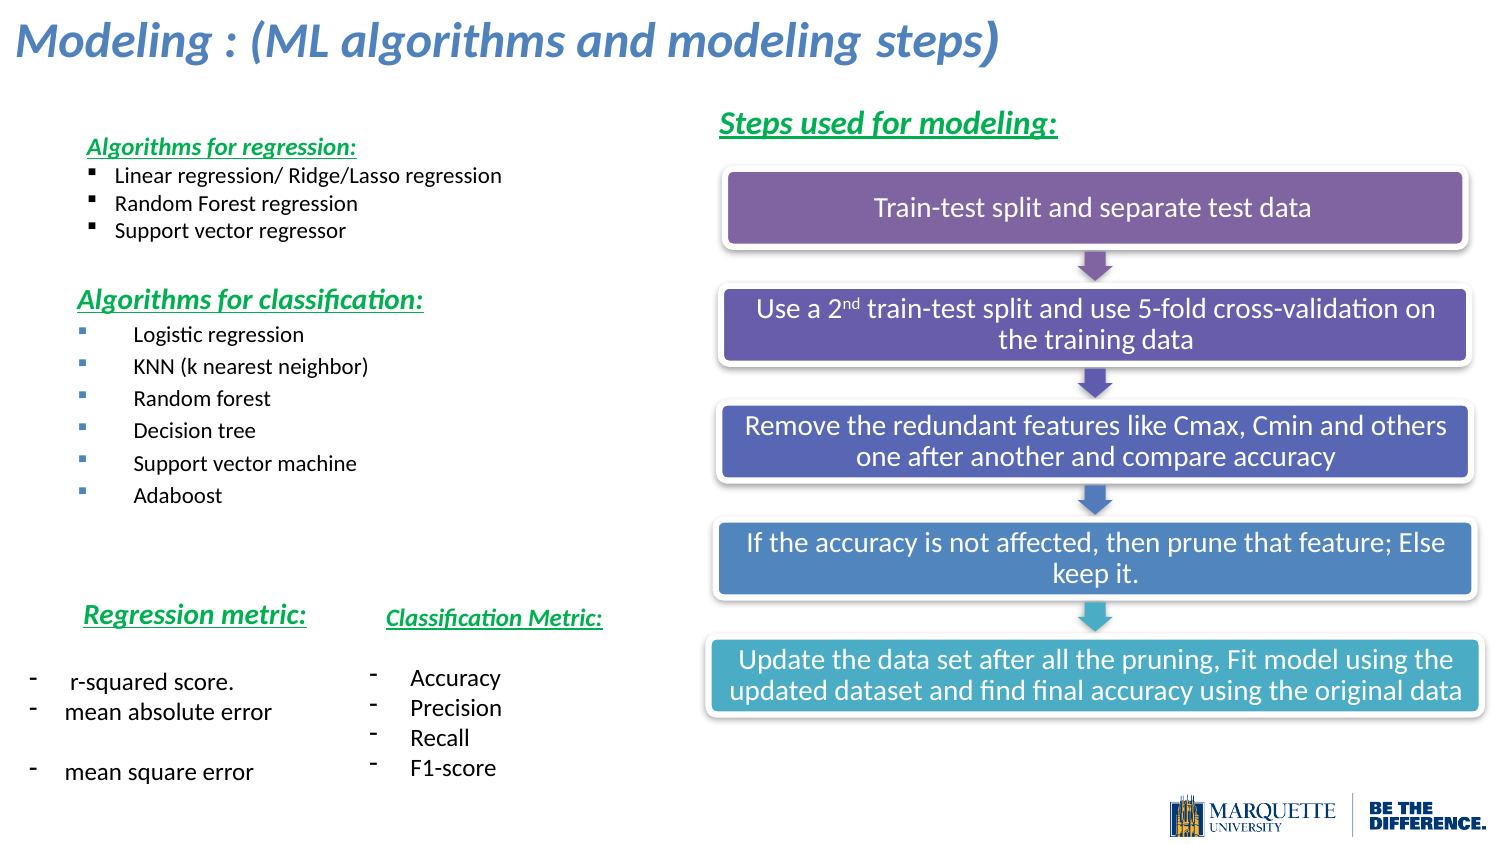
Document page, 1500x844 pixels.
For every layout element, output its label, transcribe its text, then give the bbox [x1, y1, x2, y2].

title Modeling : (ML algorithms and modeling steps) [0, 0, 1248, 95]
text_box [701, 168, 1489, 715]
text_box Steps used for modeling: [704, 93, 1135, 149]
text_box Classification Metric: Accuracy Precision Recall F1-score [354, 593, 623, 789]
text_box Algorithms for regression: Linear regression/ Ridge/Lasso regression Random Forest regression Support vector regressor [72, 123, 547, 251]
list Algorithms for classification: Logistic regression KNN (k nearest neighbor) Random forest Decision tree Support vector machine Adaboost [62, 272, 623, 571]
text_box Regression metric: r-squared score. mean absolute error mean square error [12, 588, 354, 823]
picture [1170, 793, 1486, 838]
